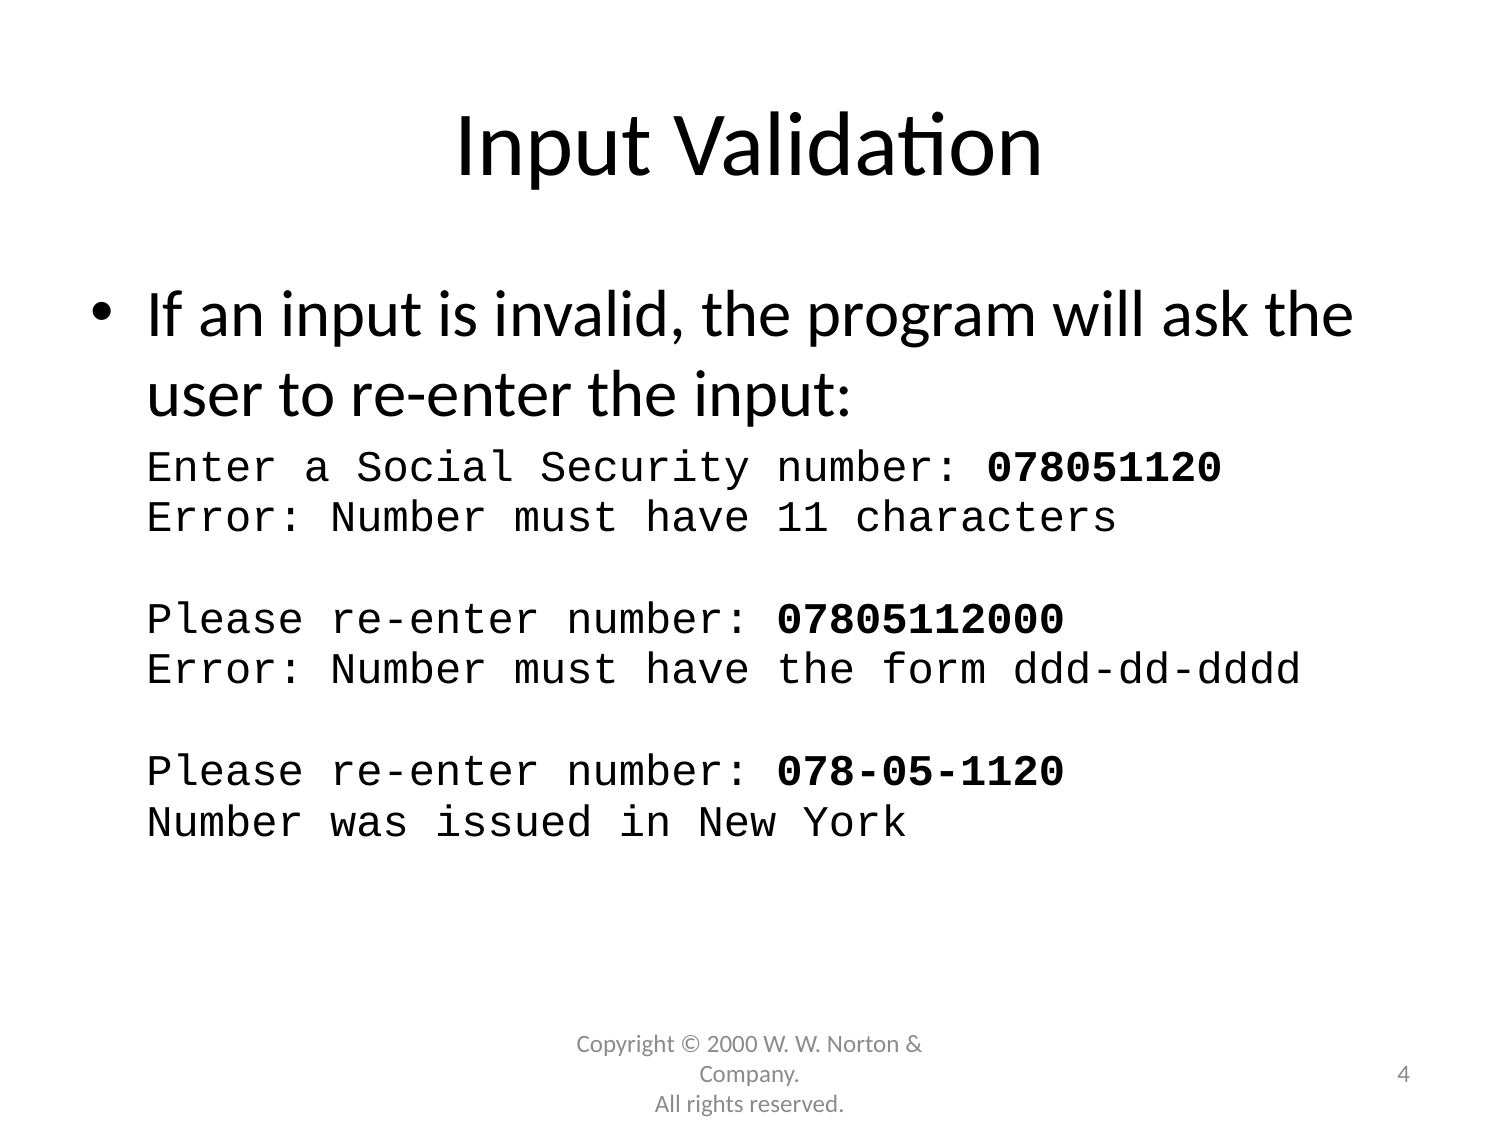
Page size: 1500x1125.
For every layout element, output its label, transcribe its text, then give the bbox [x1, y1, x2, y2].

title Input Validation [75, 45, 1425, 233]
slide_number 4 [1074, 1042, 1425, 1103]
list If an input is invalid, the program will ask the user to re-enter the input: Enter a Social Security number: 078051120 Error: Number must have 11 characters Please re-enter number: 07805112000 Error: Number must have the form ddd-dd-dddd Please re-enter number: 078-05-1120 Number was issued in New York [75, 262, 1425, 1005]
footer Copyright © 2000 W. W. Norton & Company. All rights reserved. [512, 1042, 988, 1103]
